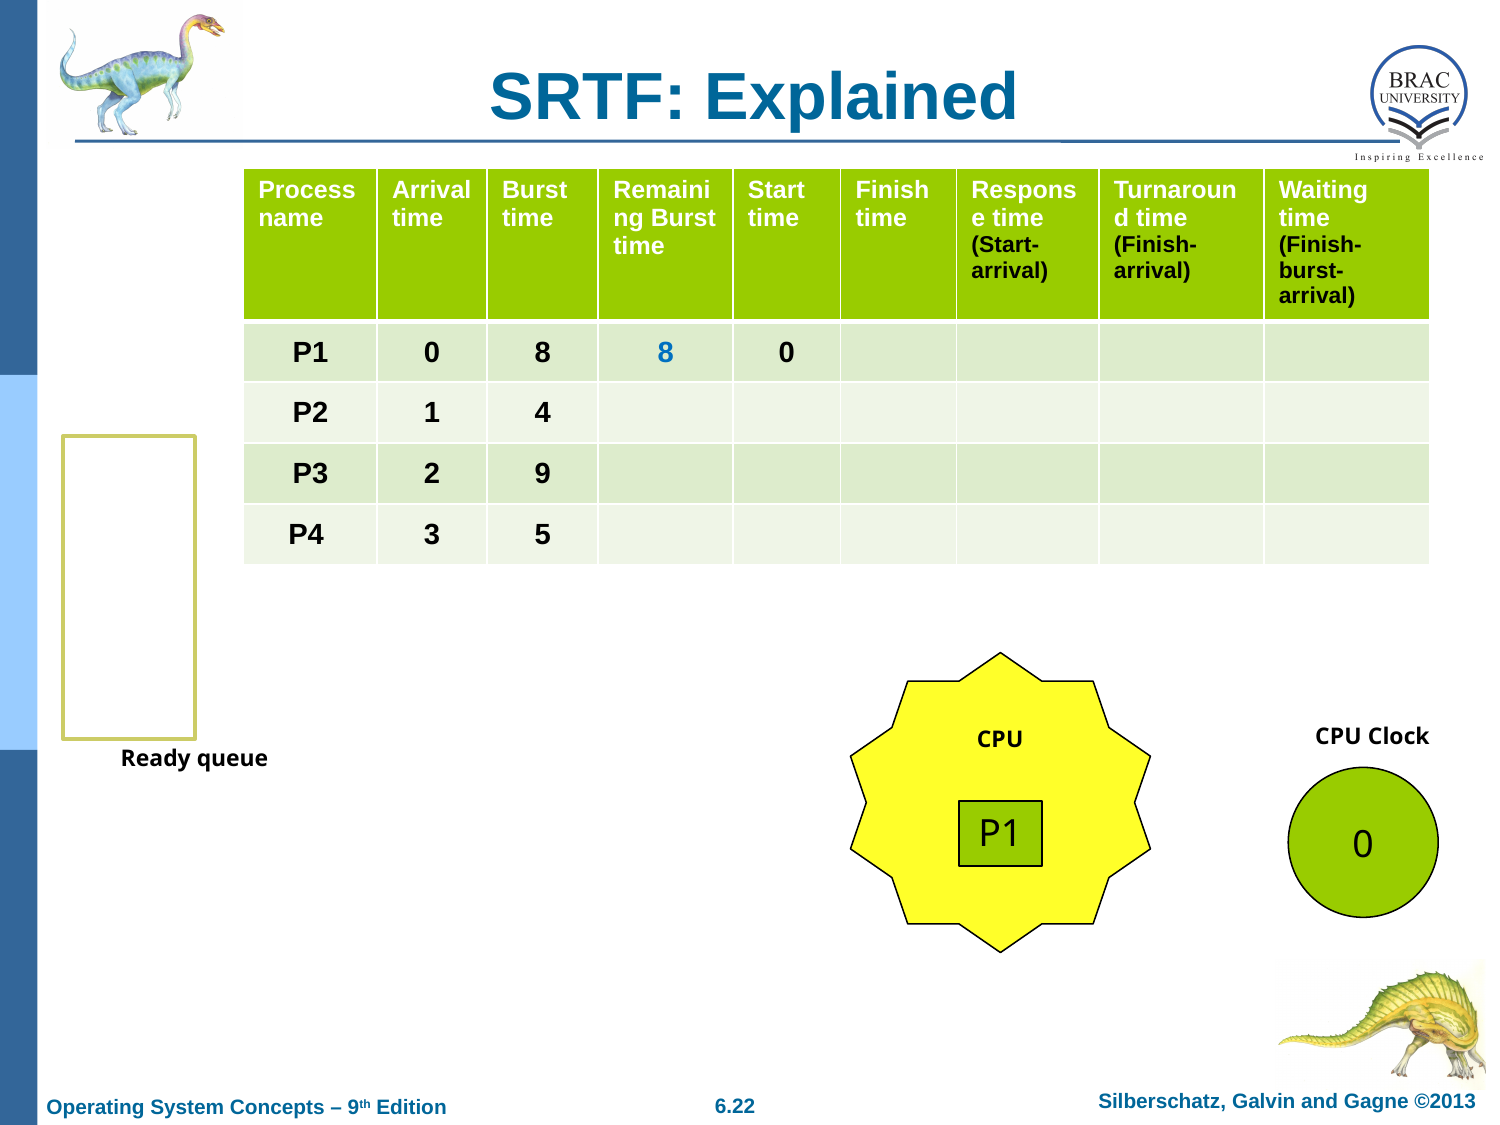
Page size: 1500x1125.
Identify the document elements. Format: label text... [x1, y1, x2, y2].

table_cell 8 [599, 324, 732, 381]
table_cell [957, 383, 1098, 442]
picture [1355, 45, 1483, 162]
text_box 0 [1288, 767, 1439, 918]
table_header Waiting time (Finish-burst-arrival) [1265, 169, 1429, 319]
table_header Remaining Burst time [599, 169, 732, 319]
table_cell 5 [488, 505, 597, 564]
table_header Response time (Start-arrival) [957, 169, 1098, 319]
table_header Arrival time [378, 169, 486, 319]
table_header Turnaround time (Finish-arrival) [1100, 169, 1263, 319]
table_header Finish time [841, 169, 956, 319]
table_cell 9 [488, 444, 597, 503]
text_box CPU [962, 717, 1039, 760]
table_cell [734, 444, 840, 503]
table_cell [957, 505, 1098, 564]
table_cell 0 [378, 324, 486, 381]
table_header Process name [244, 169, 376, 319]
text_box CPU Clock [1300, 714, 1445, 757]
table_cell [841, 324, 956, 381]
table_cell P3 [244, 444, 376, 503]
table_cell 2 [378, 444, 486, 503]
text_box [61, 434, 197, 741]
table_cell P1 [244, 324, 376, 381]
table_header Burst time [488, 169, 597, 319]
table_cell 4 [488, 383, 597, 442]
table_cell [841, 505, 956, 564]
table_cell P4 [244, 505, 376, 564]
picture [46, 0, 243, 149]
table_cell [1265, 324, 1429, 381]
table_cell [1265, 505, 1429, 564]
table_cell [957, 324, 1098, 381]
table_cell [599, 444, 732, 503]
table_cell 3 [378, 505, 486, 564]
table_cell [841, 444, 956, 503]
table_cell 1 [378, 383, 486, 442]
table_cell [1100, 383, 1263, 442]
table_cell [1100, 444, 1263, 503]
table_cell [1100, 505, 1263, 564]
text_box P1 [959, 800, 1042, 866]
picture [1275, 959, 1486, 1090]
table_header Start time [734, 169, 840, 319]
table_cell P2 [244, 383, 376, 442]
table_cell 8 [488, 324, 597, 381]
table_cell [599, 505, 732, 564]
table_cell [599, 383, 732, 442]
text_box [850, 652, 1151, 953]
table_cell [1265, 383, 1429, 442]
table_cell [1100, 324, 1263, 381]
table_cell [957, 444, 1098, 503]
table_cell [1265, 444, 1429, 503]
table_cell 0 [734, 324, 840, 381]
table_cell [734, 505, 840, 564]
table_cell [734, 383, 840, 442]
title SRTF: Explained [132, 45, 1378, 141]
text_box Ready queue [105, 735, 284, 779]
table_cell [841, 383, 956, 442]
